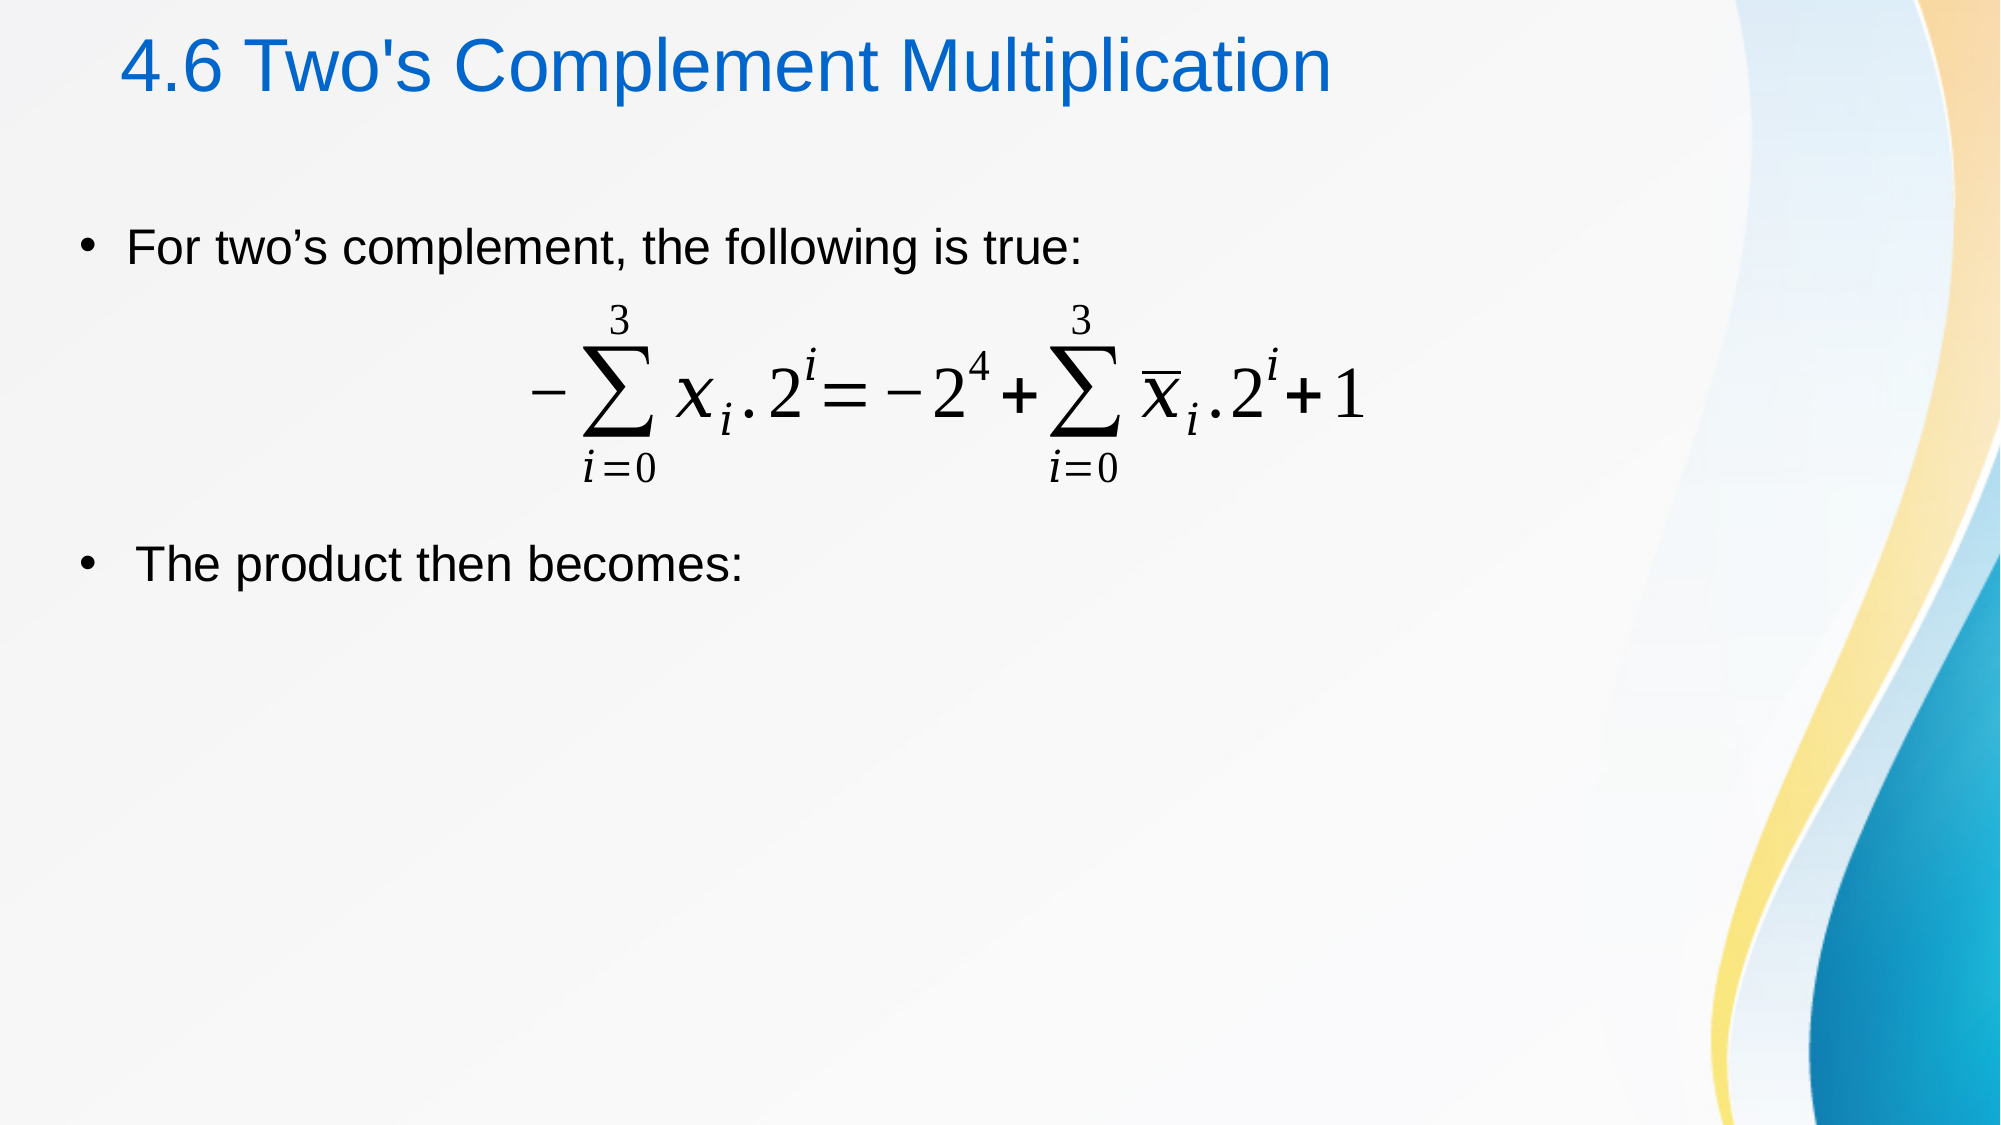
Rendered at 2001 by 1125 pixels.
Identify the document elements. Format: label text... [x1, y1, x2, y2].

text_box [64, 207, 1807, 999]
title 4.6 Two's Complement Multiplication [99, 30, 1901, 127]
picture [0, 0, 2001, 1125]
